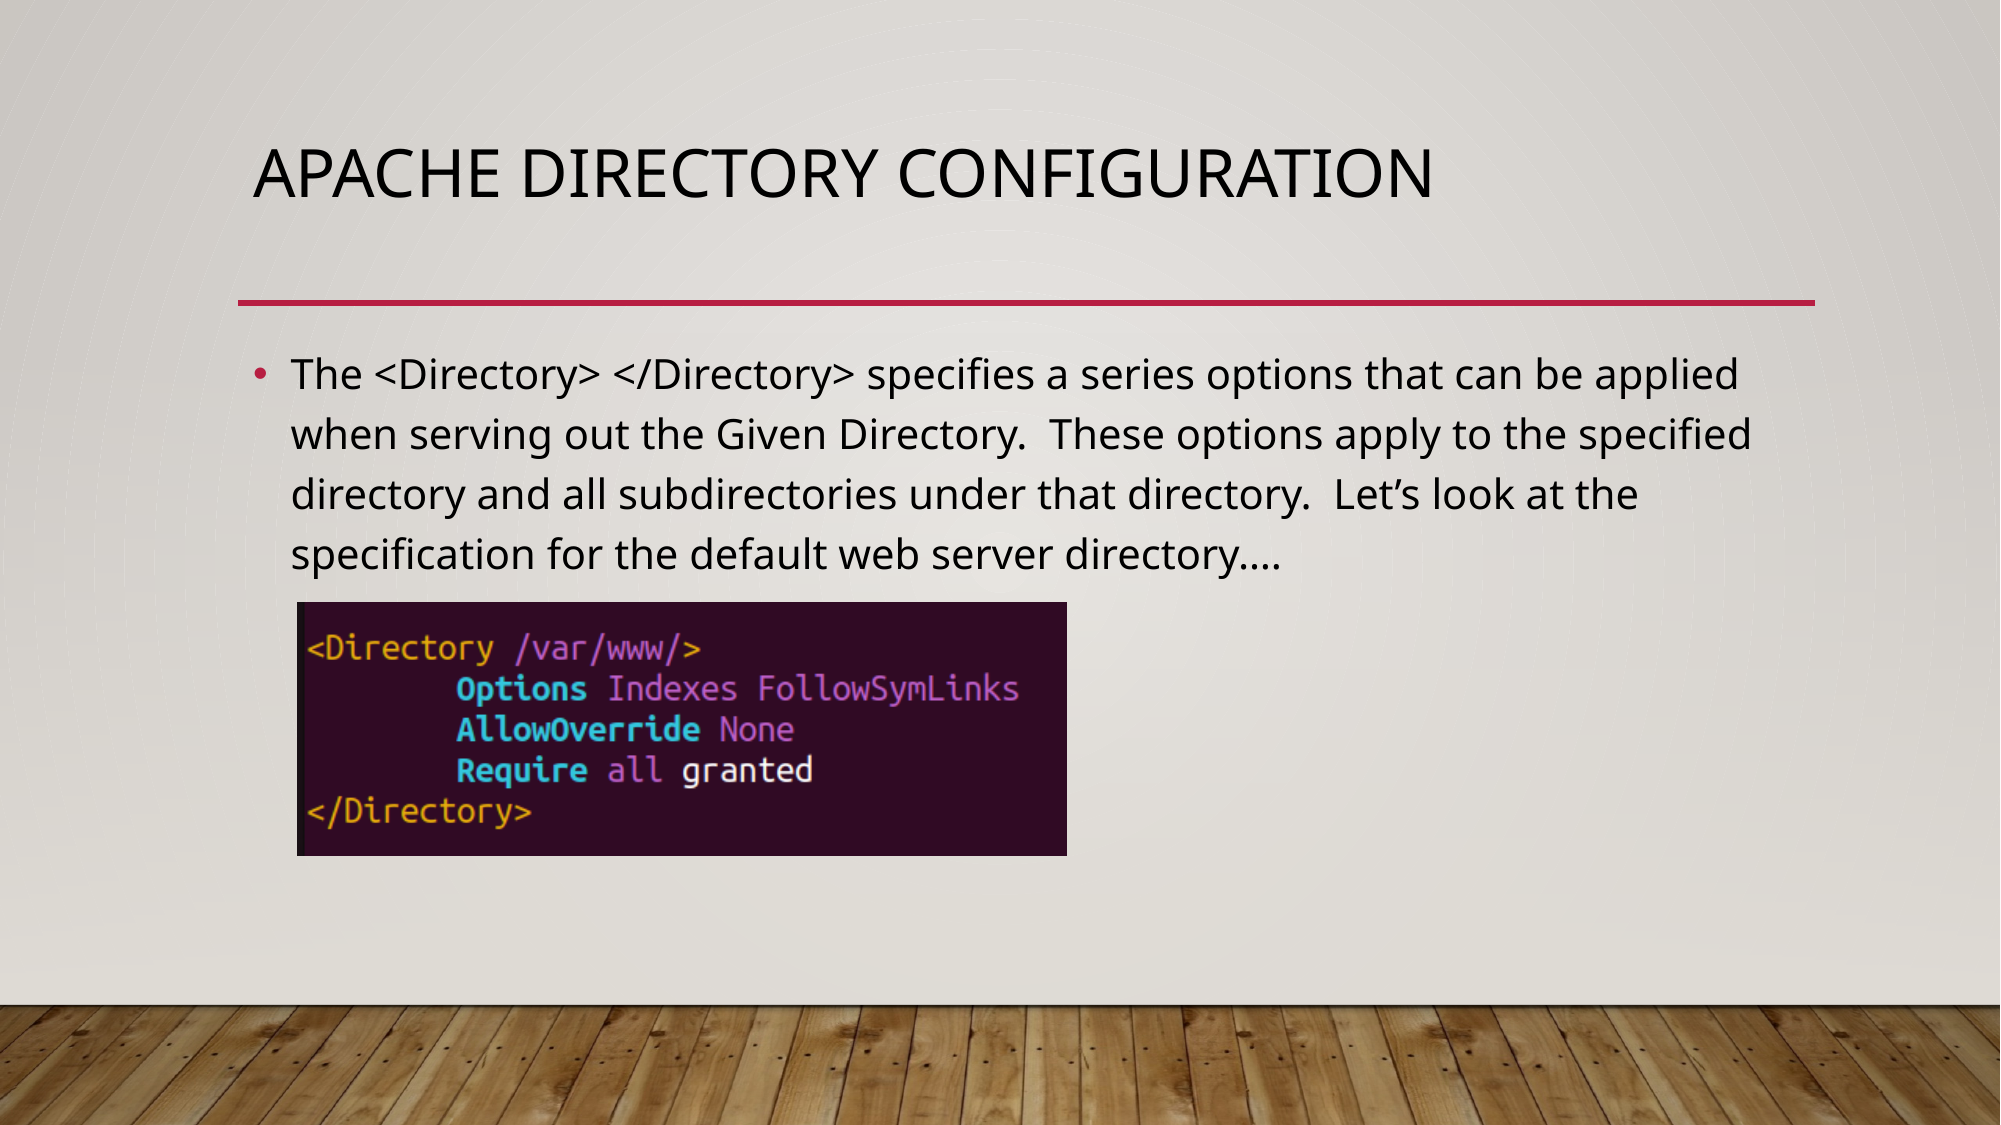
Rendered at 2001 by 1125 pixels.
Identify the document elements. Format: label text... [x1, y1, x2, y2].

picture [0, 1005, 2000, 1125]
list The <Directory> </Directory> specifies a series options that can be applied when serving out the Given Directory. These options apply to the specified directory and all subdirectories under that directory. Let’s look at the specification for the default web server directory…. [238, 330, 1814, 897]
picture [297, 602, 1067, 856]
title Apache Directory Configuration [238, 131, 1814, 305]
